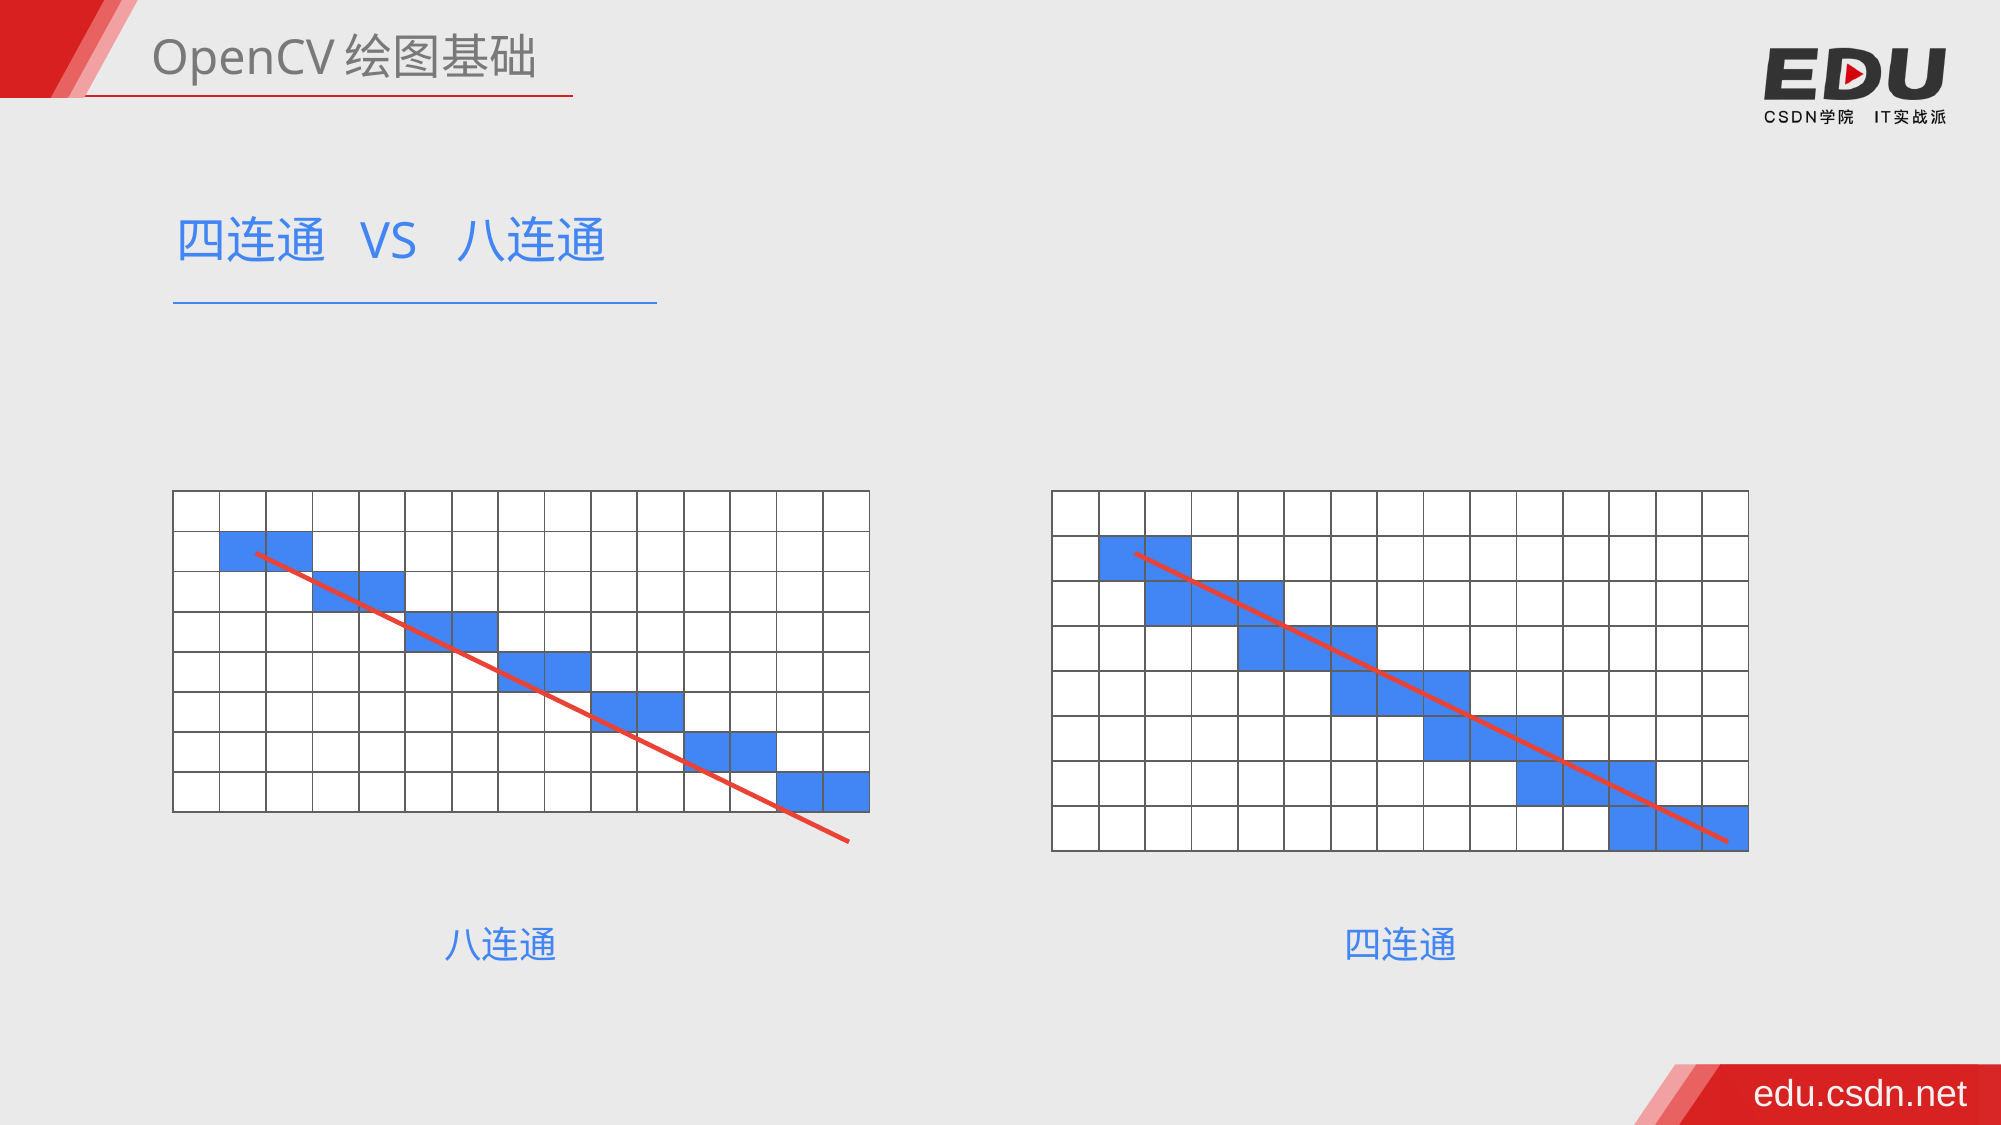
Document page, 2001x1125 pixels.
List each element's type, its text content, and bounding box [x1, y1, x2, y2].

picture [1761, 42, 1948, 128]
table_cell [220, 773, 255, 811]
table_header [1192, 492, 1237, 535]
table_header [499, 492, 544, 531]
table_cell [638, 532, 683, 552]
table_cell [1285, 537, 1330, 552]
table_cell [1378, 537, 1423, 552]
table_cell [1332, 537, 1376, 552]
table_header [1053, 492, 1098, 535]
table_cell [1703, 537, 1748, 580]
table_cell [313, 532, 358, 552]
table_cell [220, 733, 255, 771]
table_cell [1657, 843, 1701, 850]
table_header [1100, 492, 1144, 535]
table_cell [1192, 843, 1237, 850]
text_box 四连通 VS 八连通 [161, 200, 723, 276]
table_header [1332, 492, 1376, 535]
table_cell [1239, 843, 1283, 850]
table_header [453, 492, 497, 531]
table_cell [220, 572, 255, 611]
table_header [824, 492, 869, 531]
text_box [255, 552, 850, 843]
table_cell [1146, 843, 1191, 850]
table_cell [731, 532, 776, 552]
table_header [777, 492, 822, 531]
table_header [685, 492, 729, 531]
table_cell [850, 693, 869, 731]
table_cell [1610, 537, 1655, 552]
table_header [1285, 492, 1330, 535]
table_cell [1610, 843, 1655, 850]
table_cell [1100, 717, 1134, 760]
table_cell [1424, 537, 1469, 552]
table_cell [1729, 627, 1748, 670]
table_header [1657, 492, 1701, 535]
table_cell [850, 773, 869, 811]
table_cell [1239, 537, 1283, 552]
table_header [1471, 492, 1516, 535]
table_cell [360, 532, 404, 552]
table_cell [1053, 807, 1098, 850]
table_cell [1729, 762, 1748, 805]
table_cell [1053, 762, 1098, 805]
table_cell [592, 532, 636, 552]
table_header [1703, 492, 1748, 535]
table_cell [1729, 582, 1748, 625]
table_cell [777, 532, 822, 552]
text_box 八连通 [397, 913, 604, 973]
table_header [1564, 492, 1608, 535]
table_cell [1192, 537, 1237, 552]
table_cell [685, 532, 729, 552]
table_header [1424, 492, 1469, 535]
table_cell [1146, 537, 1191, 552]
table_cell [850, 613, 869, 651]
table_cell [1285, 843, 1330, 850]
table_cell [1100, 627, 1134, 670]
table_cell [1053, 537, 1098, 580]
text_box 四连通 [1297, 913, 1504, 973]
table_header [267, 492, 312, 531]
table_header [1610, 492, 1655, 535]
table_cell [1471, 843, 1516, 850]
table_cell [850, 653, 869, 691]
table_cell [1100, 537, 1144, 580]
table_cell [453, 532, 497, 552]
table_header [174, 492, 219, 531]
table_header [545, 492, 590, 531]
table_cell [220, 693, 255, 731]
table_cell [174, 572, 219, 611]
table_cell [1053, 627, 1098, 670]
table_header [220, 492, 265, 531]
table_cell [220, 613, 255, 651]
table_cell [545, 532, 590, 552]
table_cell [824, 532, 869, 571]
table_cell [1517, 843, 1562, 850]
table_cell [174, 733, 219, 771]
table_cell [220, 653, 255, 691]
table_header [1146, 492, 1191, 535]
table_header [1517, 492, 1562, 535]
table_cell [220, 532, 265, 571]
table_cell [1564, 537, 1608, 552]
table_cell [1729, 672, 1748, 715]
table_header [1239, 492, 1283, 535]
table_cell [1471, 537, 1516, 552]
table_header [731, 492, 776, 531]
table_cell [1424, 843, 1469, 850]
table_cell [1100, 807, 1144, 850]
table_cell [1100, 582, 1134, 625]
table_header [638, 492, 683, 531]
table_cell [1053, 582, 1098, 625]
table_cell [1053, 717, 1098, 760]
table_header [360, 492, 404, 531]
table_cell [1100, 672, 1134, 715]
table_cell [174, 693, 219, 731]
table_header [1378, 492, 1423, 535]
table_cell [1517, 537, 1562, 552]
table_cell [1053, 672, 1098, 715]
table_cell [1703, 807, 1748, 850]
list OpenCV绘图基础 [142, 6, 723, 93]
table_header [313, 492, 358, 531]
table_cell [406, 532, 451, 552]
table_cell [1729, 717, 1748, 760]
table_cell [1378, 843, 1423, 850]
table_cell [174, 532, 219, 571]
table_header [592, 492, 636, 531]
table_cell [850, 572, 869, 611]
table_header [406, 492, 451, 531]
table_cell [1332, 843, 1376, 850]
table_cell [267, 532, 312, 552]
table_cell [174, 773, 219, 811]
table_cell [1657, 537, 1701, 552]
table_cell [499, 532, 544, 552]
table_cell [174, 613, 219, 651]
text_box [1134, 552, 1729, 843]
table_cell [850, 733, 869, 771]
table_cell [1100, 762, 1134, 805]
table_cell [1564, 843, 1608, 850]
table_cell [174, 653, 219, 691]
